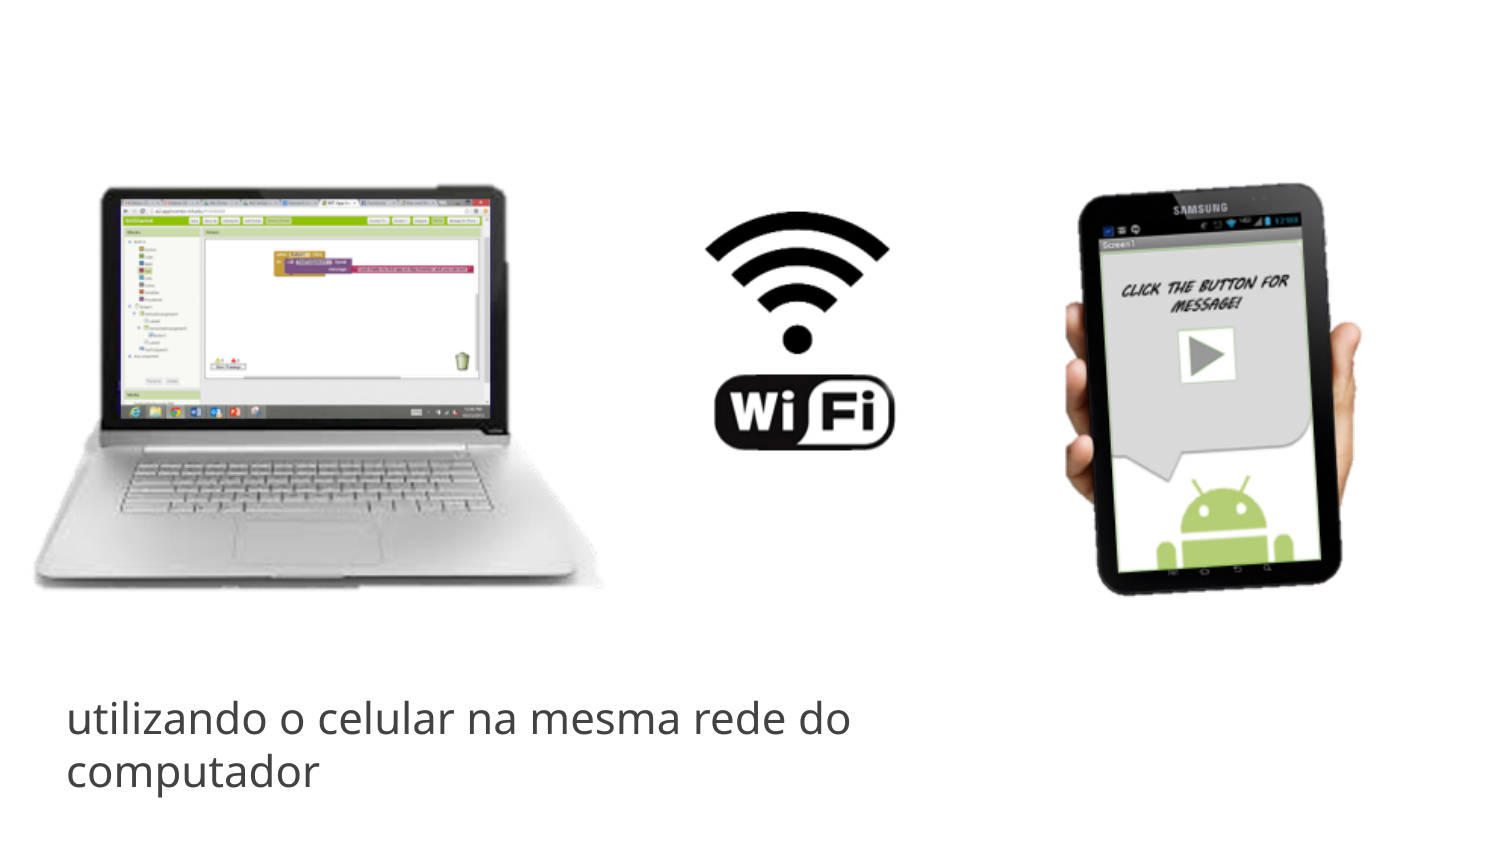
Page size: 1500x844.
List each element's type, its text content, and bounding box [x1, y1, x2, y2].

list utilizando o celular na mesma rede do computador [51, 694, 1036, 794]
picture [0, 143, 1500, 642]
